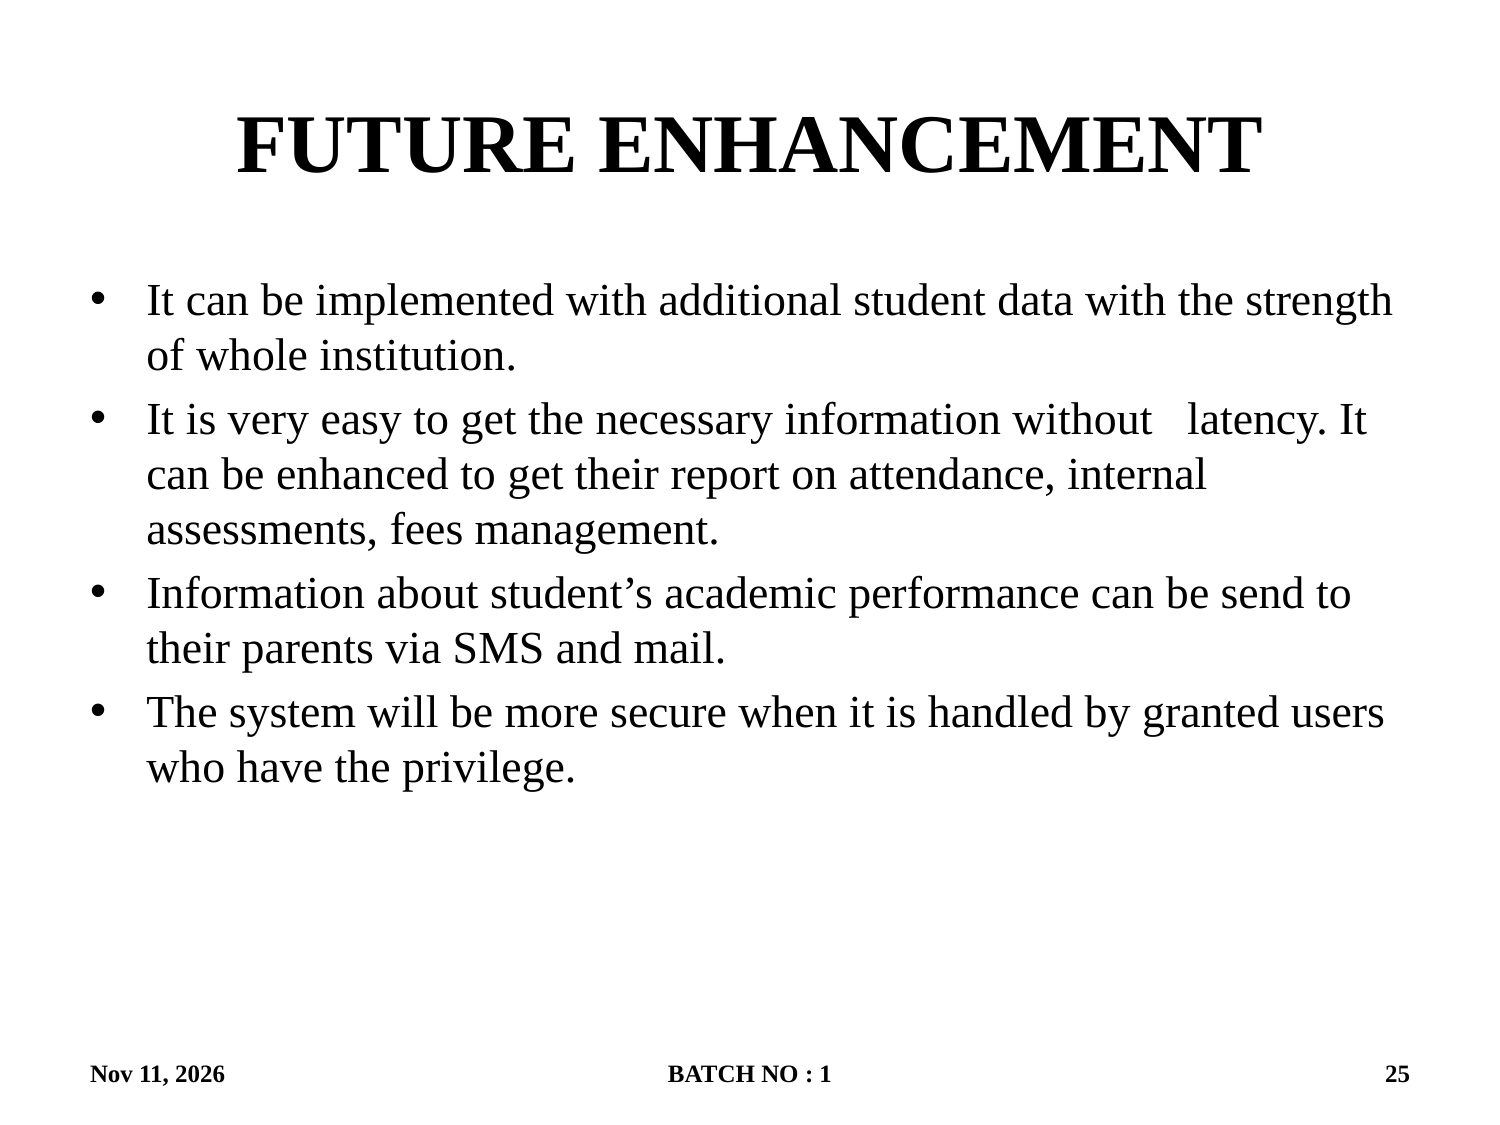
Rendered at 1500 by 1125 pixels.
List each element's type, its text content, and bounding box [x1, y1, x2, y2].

slide_number 14-Oct-19 [75, 1042, 425, 1103]
slide_number 25 [1074, 1042, 1425, 1103]
list It can be implemented with additional student data with the strength of whole institution. It is very easy to get the necessary information without latency. It can be enhanced to get their report on attendance, internal assessments, fees management. Information about student’s academic performance can be send to their parents via SMS and mail. The system will be more secure when it is handled by granted users who have the privilege. [75, 262, 1425, 1005]
title FUTURE ENHANCEMENT [75, 45, 1425, 233]
footer BATCH NO : 1 [512, 1042, 988, 1103]
